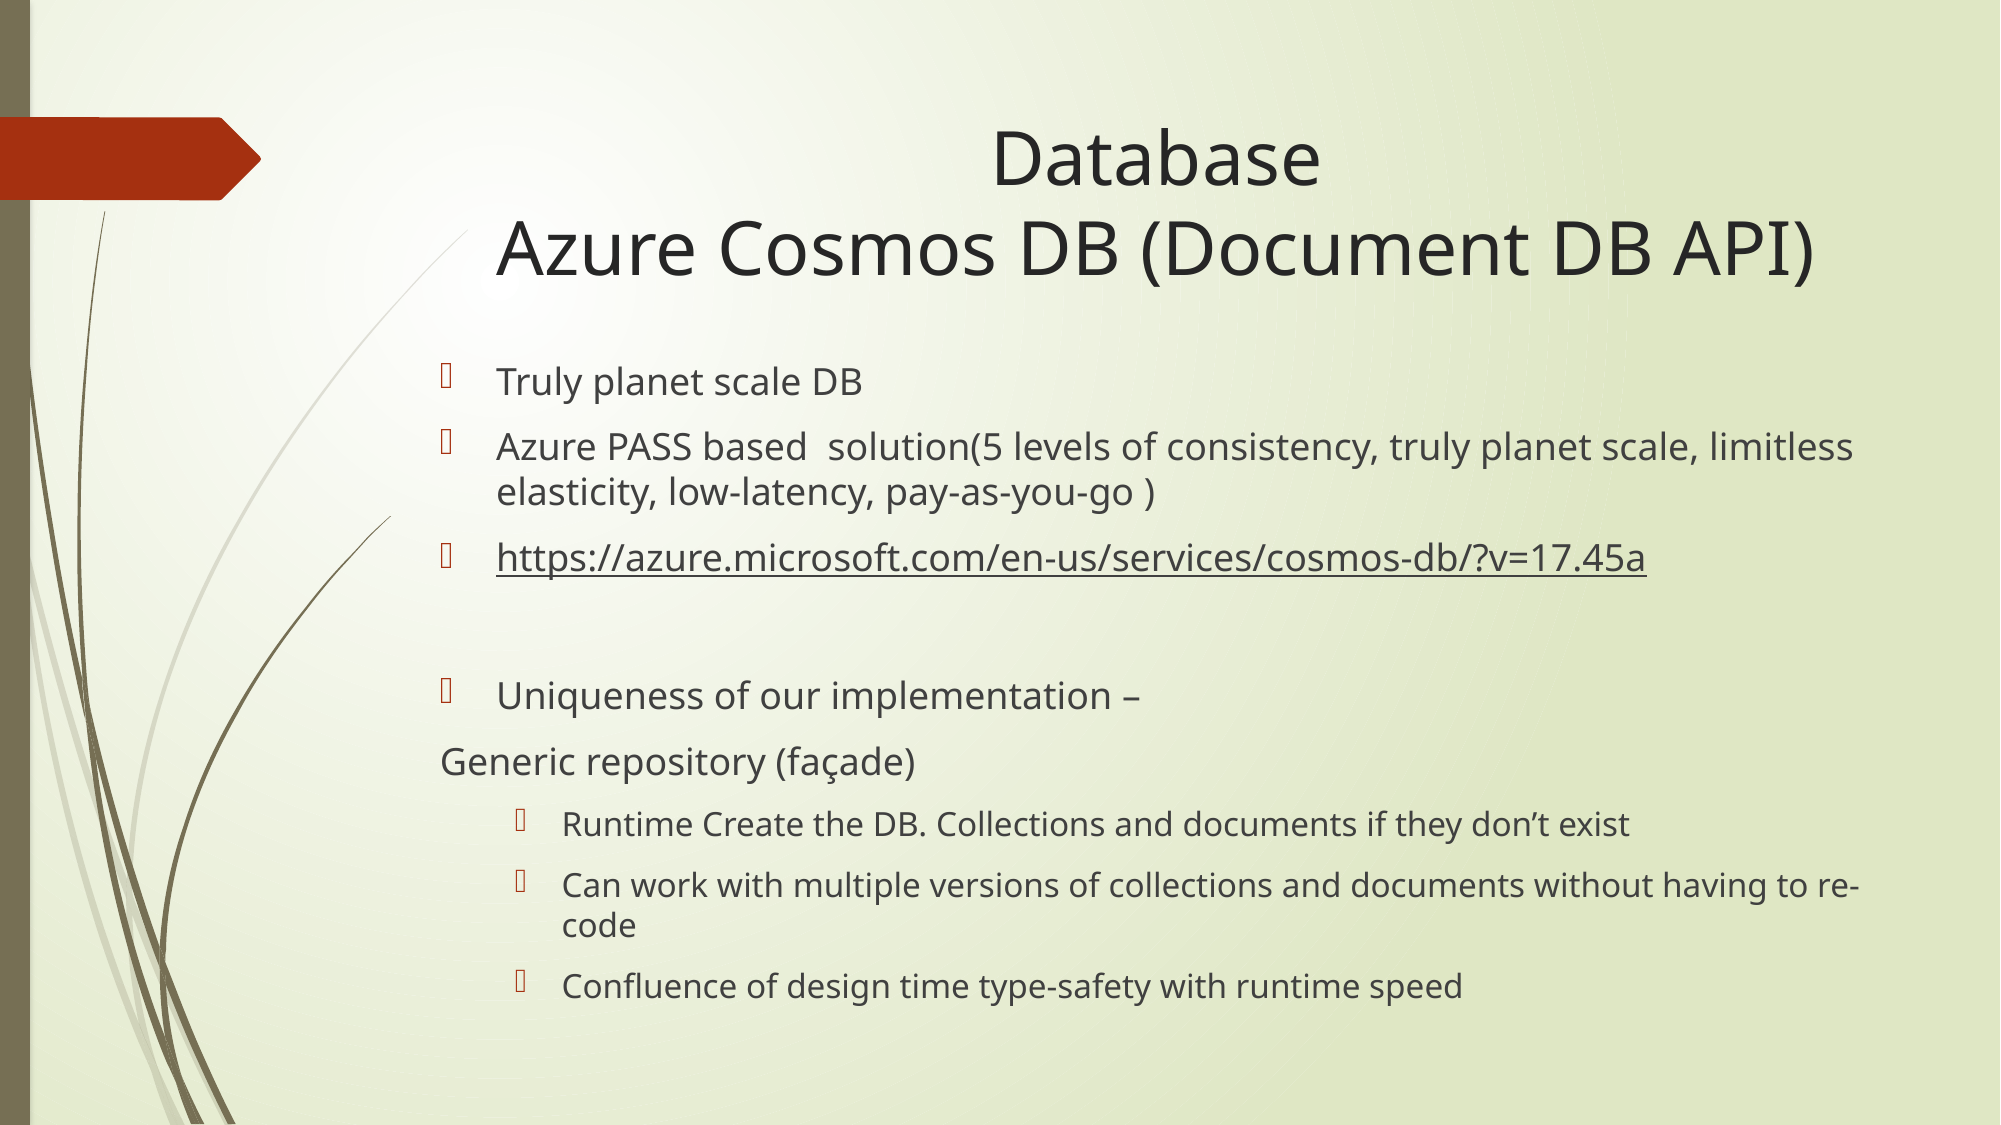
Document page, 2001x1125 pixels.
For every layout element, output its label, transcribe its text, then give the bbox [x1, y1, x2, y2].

title Database Azure Cosmos DB (Document DB API) [425, 102, 1888, 313]
list Truly planet scale DB Azure PASS based solution(5 levels of consistency, truly planet scale, limitless elasticity, low-latency, pay-as-you-go ) https://azure.microsoft.com/en-us/services/cosmos-db/?v=17.45a Uniqueness of our implementation – Generic repository (façade) Runtime Create the DB. Collections and documents if they don’t exist Can work with multiple versions of collections and documents without having to re-code Confluence of design time type-safety with runtime speed [424, 350, 1888, 1087]
